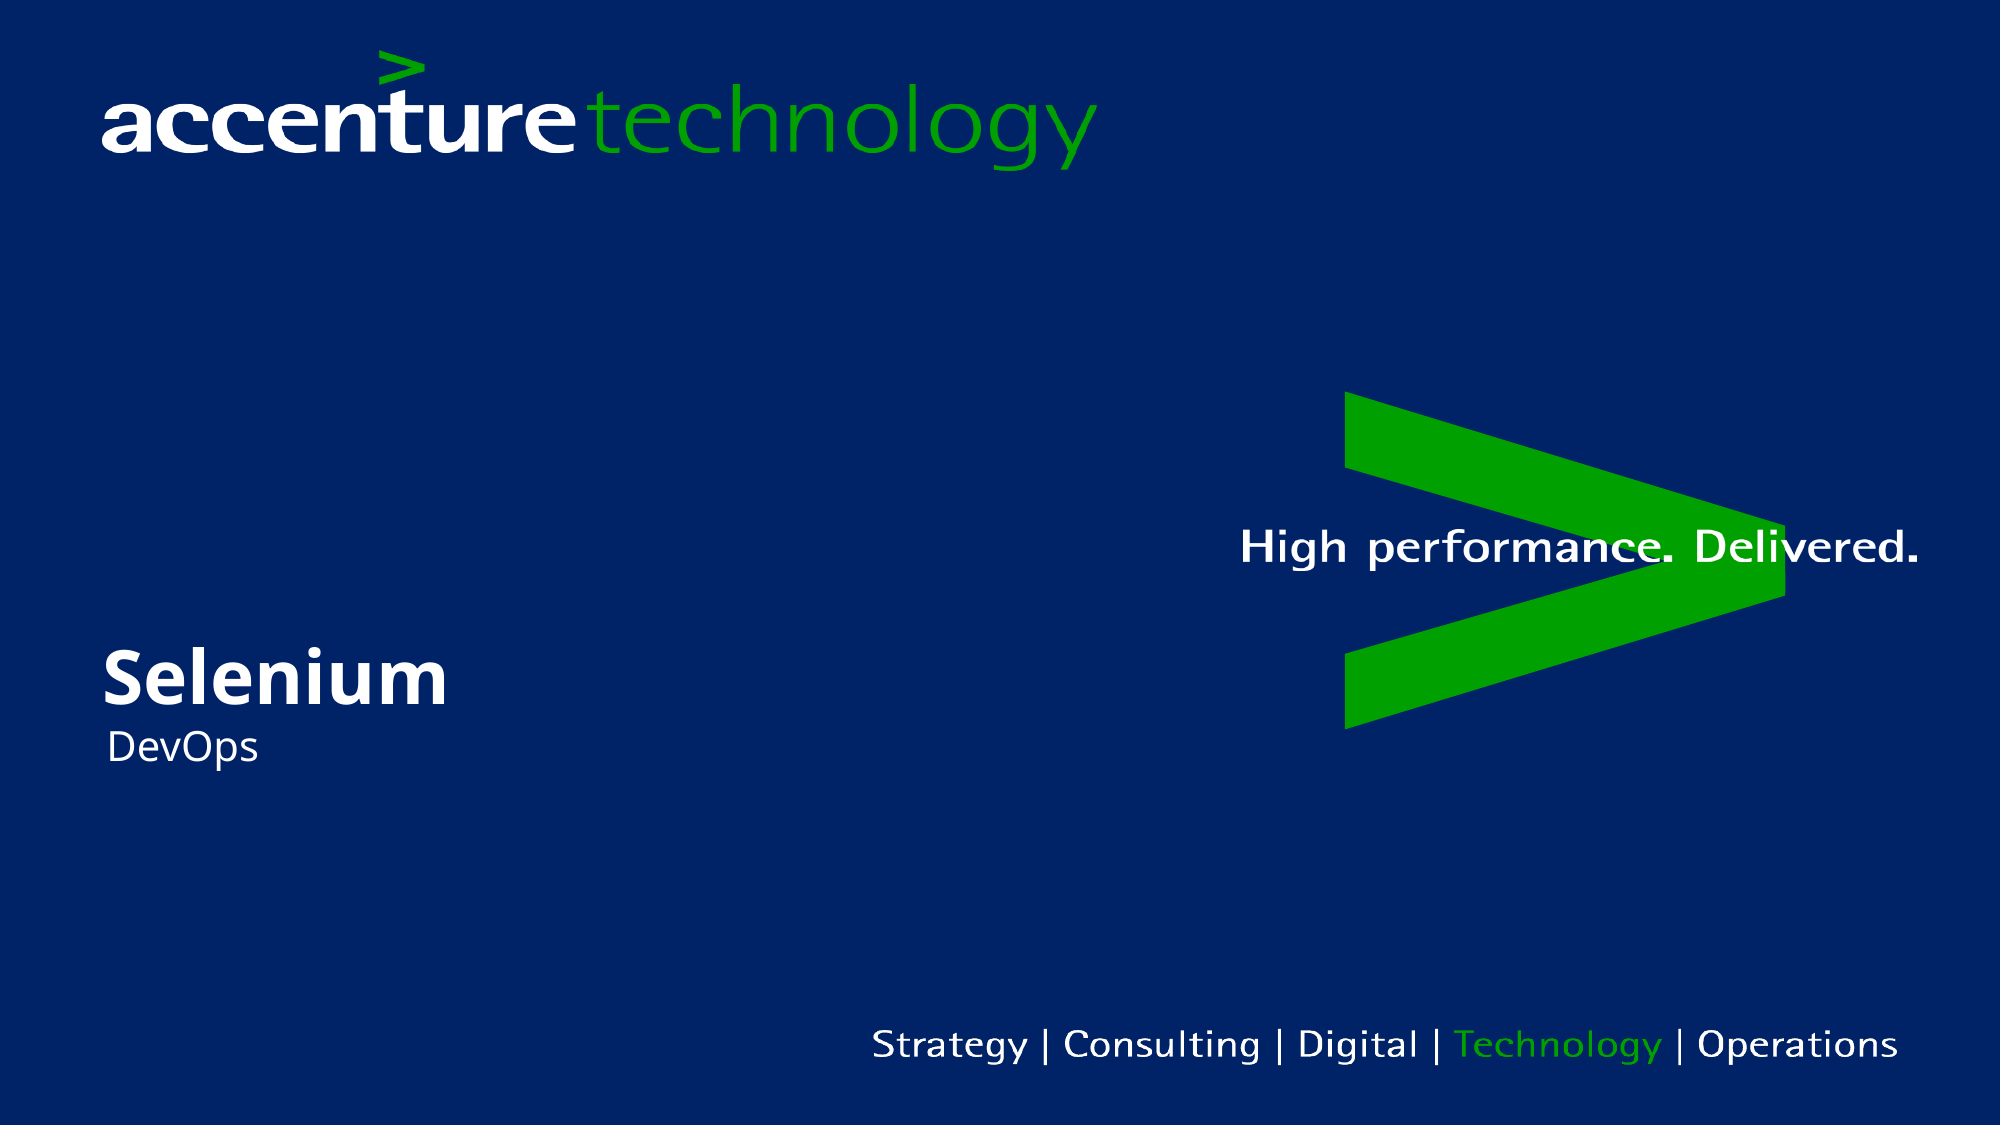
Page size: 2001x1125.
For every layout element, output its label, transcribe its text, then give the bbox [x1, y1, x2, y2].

title Selenium [102, 563, 1050, 728]
picture [1243, 529, 1917, 571]
list DevOps [91, 712, 1039, 789]
picture [872, 1027, 1899, 1066]
picture [102, 50, 1097, 171]
